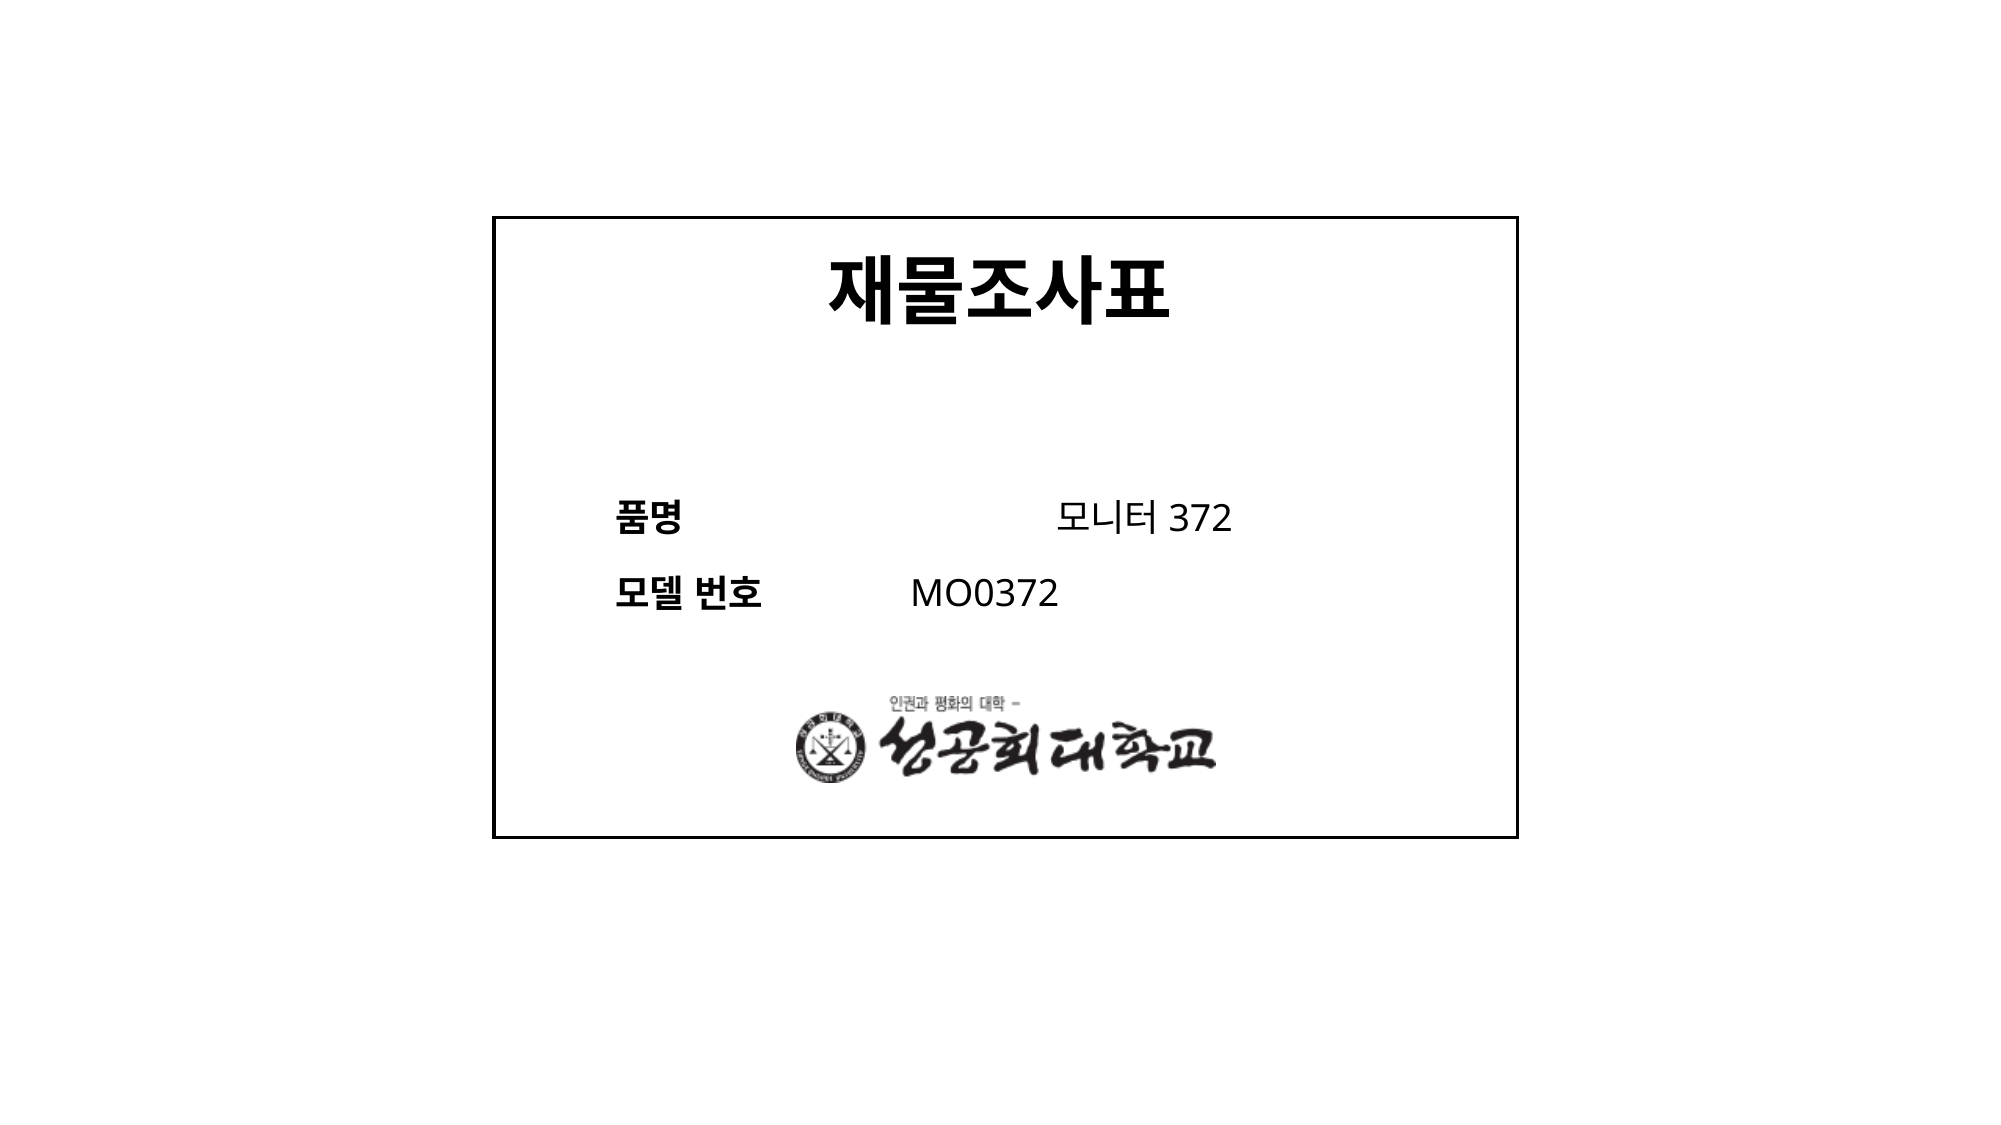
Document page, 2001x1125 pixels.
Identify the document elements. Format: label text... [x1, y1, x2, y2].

text_box [492, 216, 1519, 839]
text_box 모델 번호 [600, 562, 820, 623]
text_box 모니터372 [1041, 486, 1249, 547]
text_box 품명 [600, 486, 820, 547]
text_box MO0372 [895, 561, 1394, 622]
text_box 재물조사표 [812, 235, 1188, 341]
picture [796, 696, 1216, 784]
